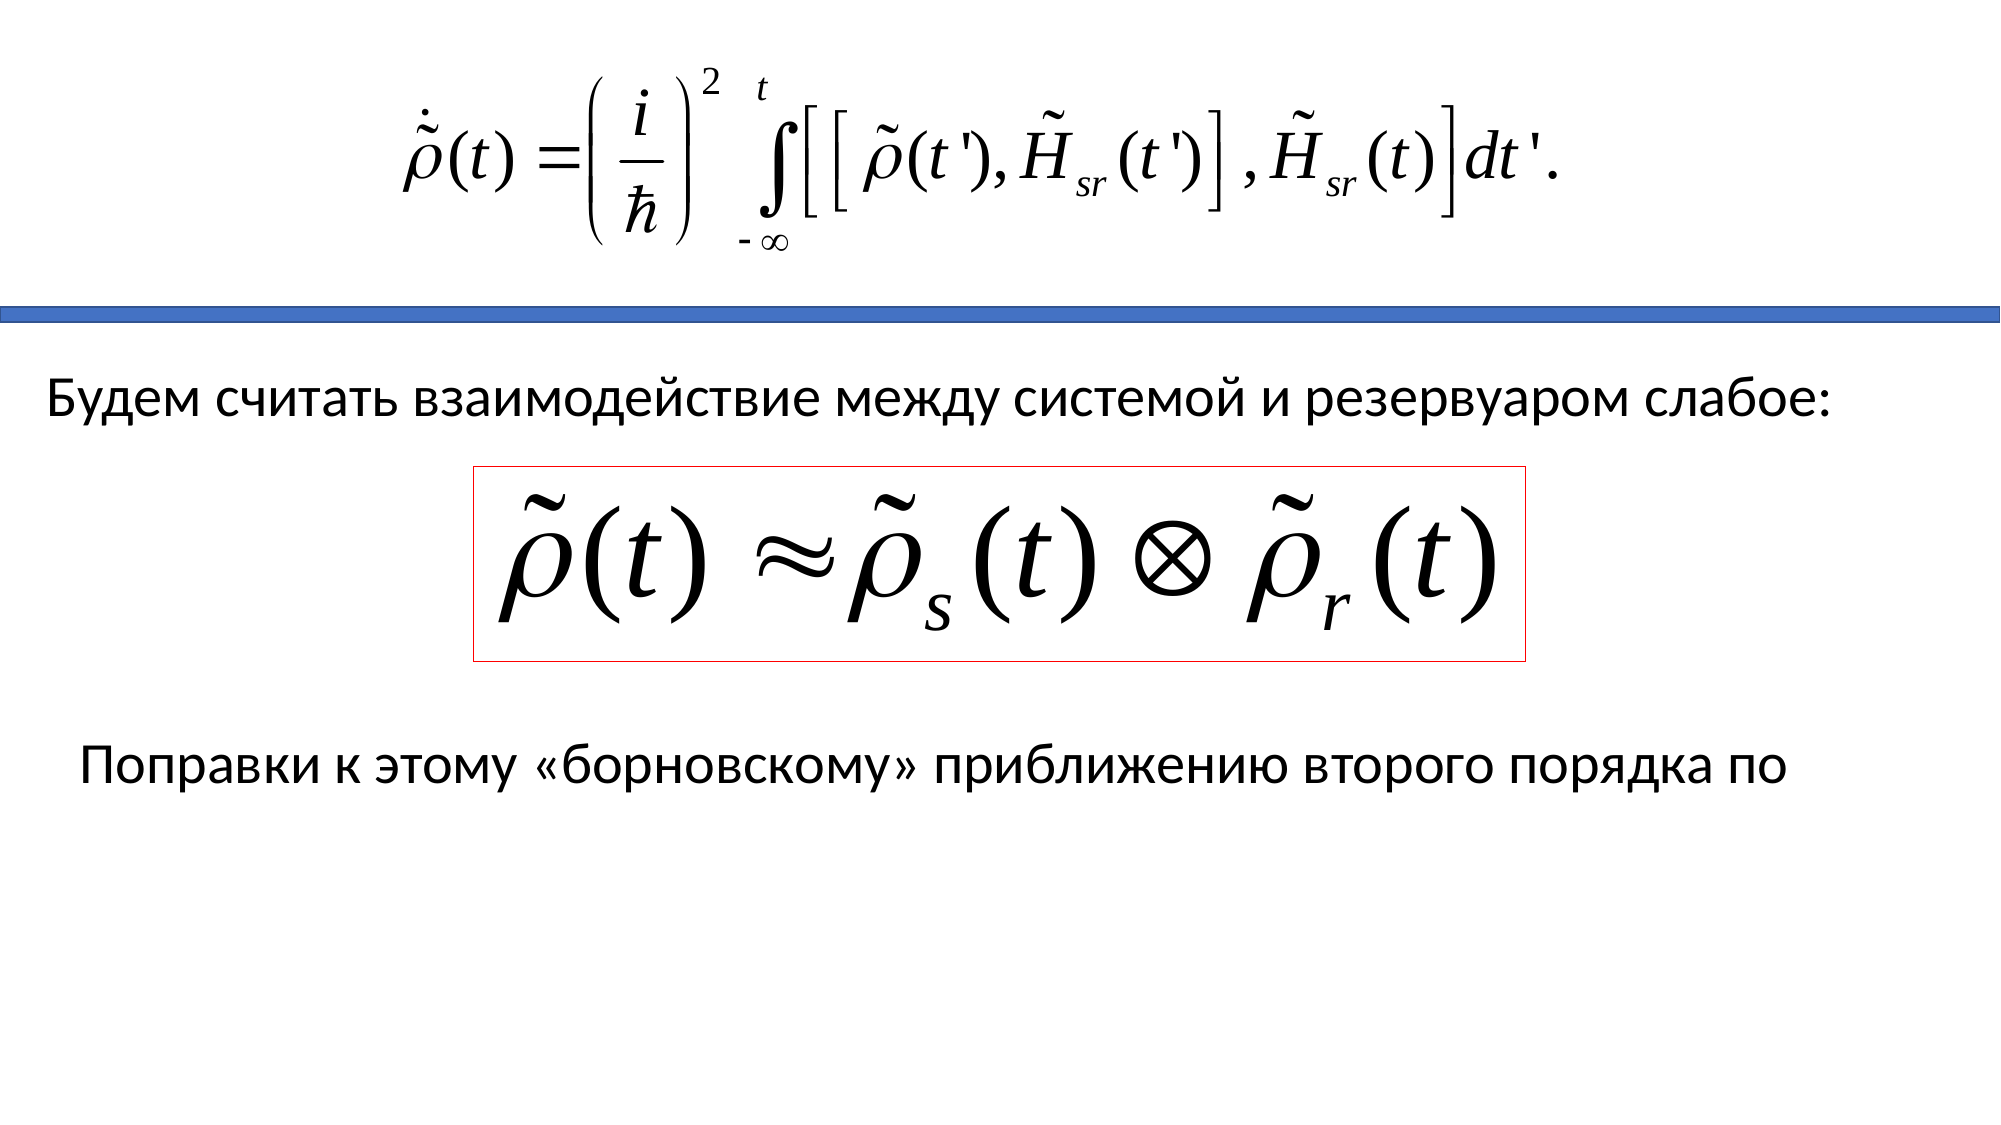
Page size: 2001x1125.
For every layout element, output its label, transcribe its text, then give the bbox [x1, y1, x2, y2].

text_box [473, 465, 1526, 662]
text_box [390, 46, 1568, 266]
text_box Будем считать взаимодействие между системой и резервуаром слабое: [32, 351, 1968, 436]
text_box [0, 306, 2000, 323]
